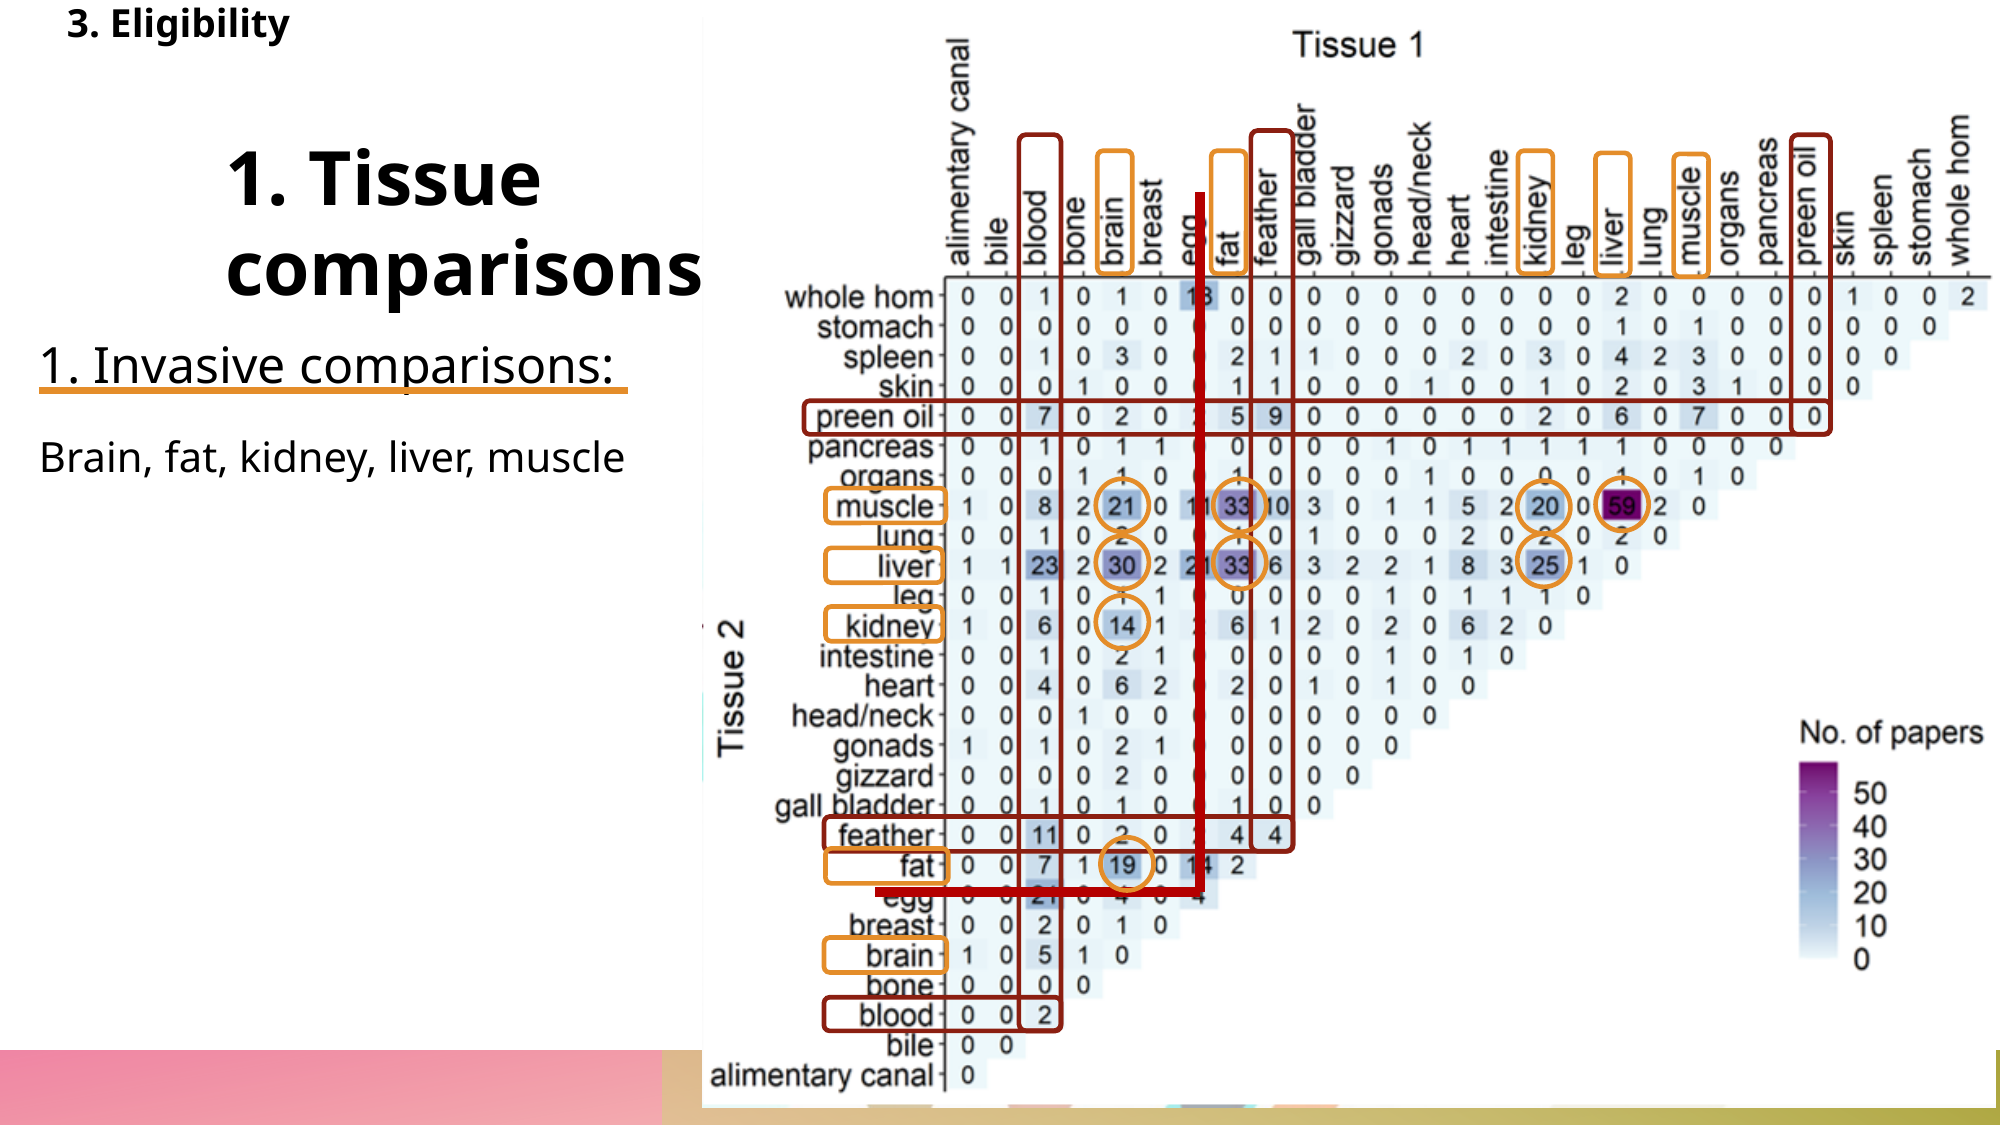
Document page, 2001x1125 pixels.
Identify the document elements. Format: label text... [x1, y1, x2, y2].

picture [702, 17, 1996, 1108]
title 1. Tissue comparisons [225, 130, 702, 333]
list 1. Invasive comparisons: Brain, fat, kidney, liver, muscle [38, 333, 699, 1054]
text_box 3. Eligibility [66, 0, 293, 57]
